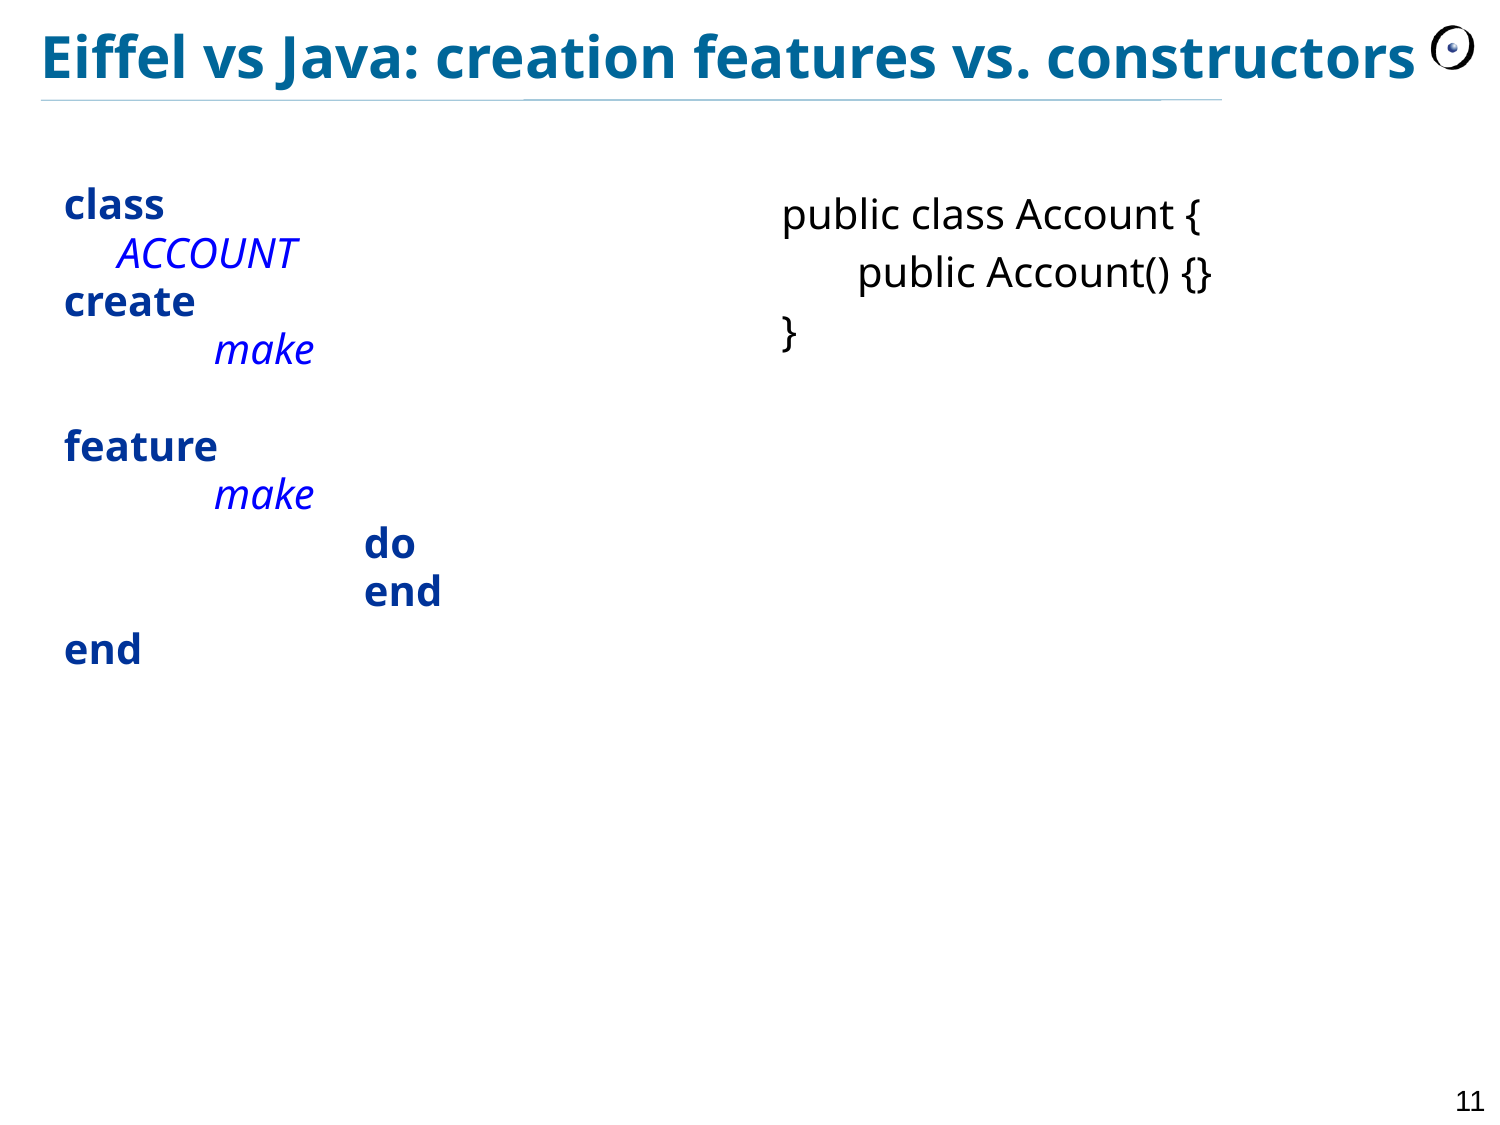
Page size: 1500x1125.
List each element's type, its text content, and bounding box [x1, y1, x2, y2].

list public class Account { public Account() {} } [766, 180, 1460, 1071]
list class ACCOUNT create make feature make do end end [48, 180, 742, 1071]
text_box Eiffel vs Java: creation features vs. constructors [40, 18, 1480, 92]
